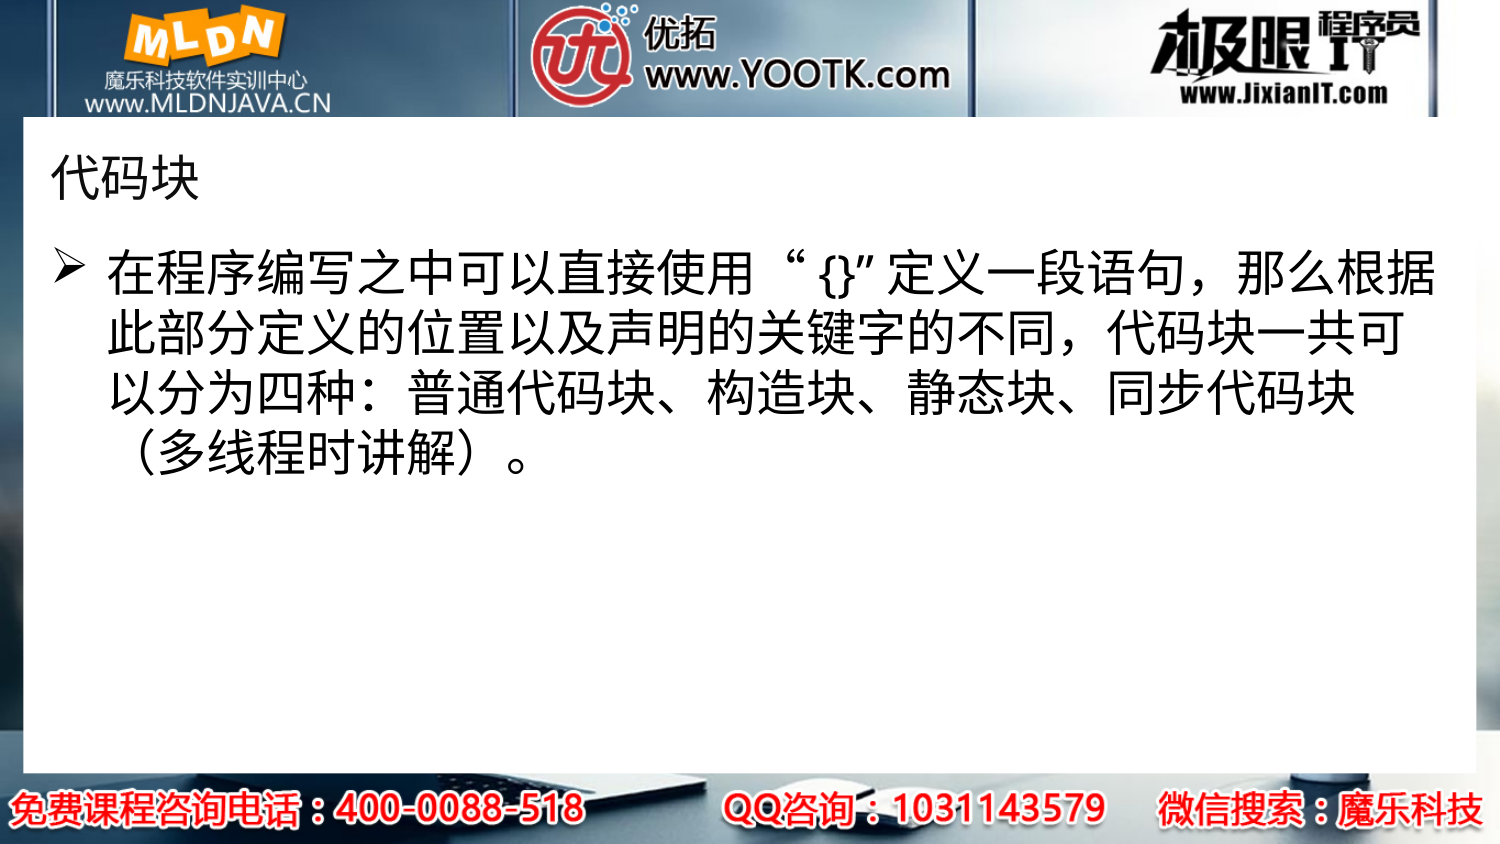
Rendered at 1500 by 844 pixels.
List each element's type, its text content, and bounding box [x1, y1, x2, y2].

title 代码块 [34, 128, 1466, 225]
list 在程序编写之中可以直接使用“{}”定义一段语句，那么根据此部分定义的位置以及声明的关键字的不同，代码块一共可以分为四种：普通代码块、构造块、静态块、同步代码块（多线程时讲解）。 [35, 234, 1465, 762]
picture [0, 0, 1500, 844]
